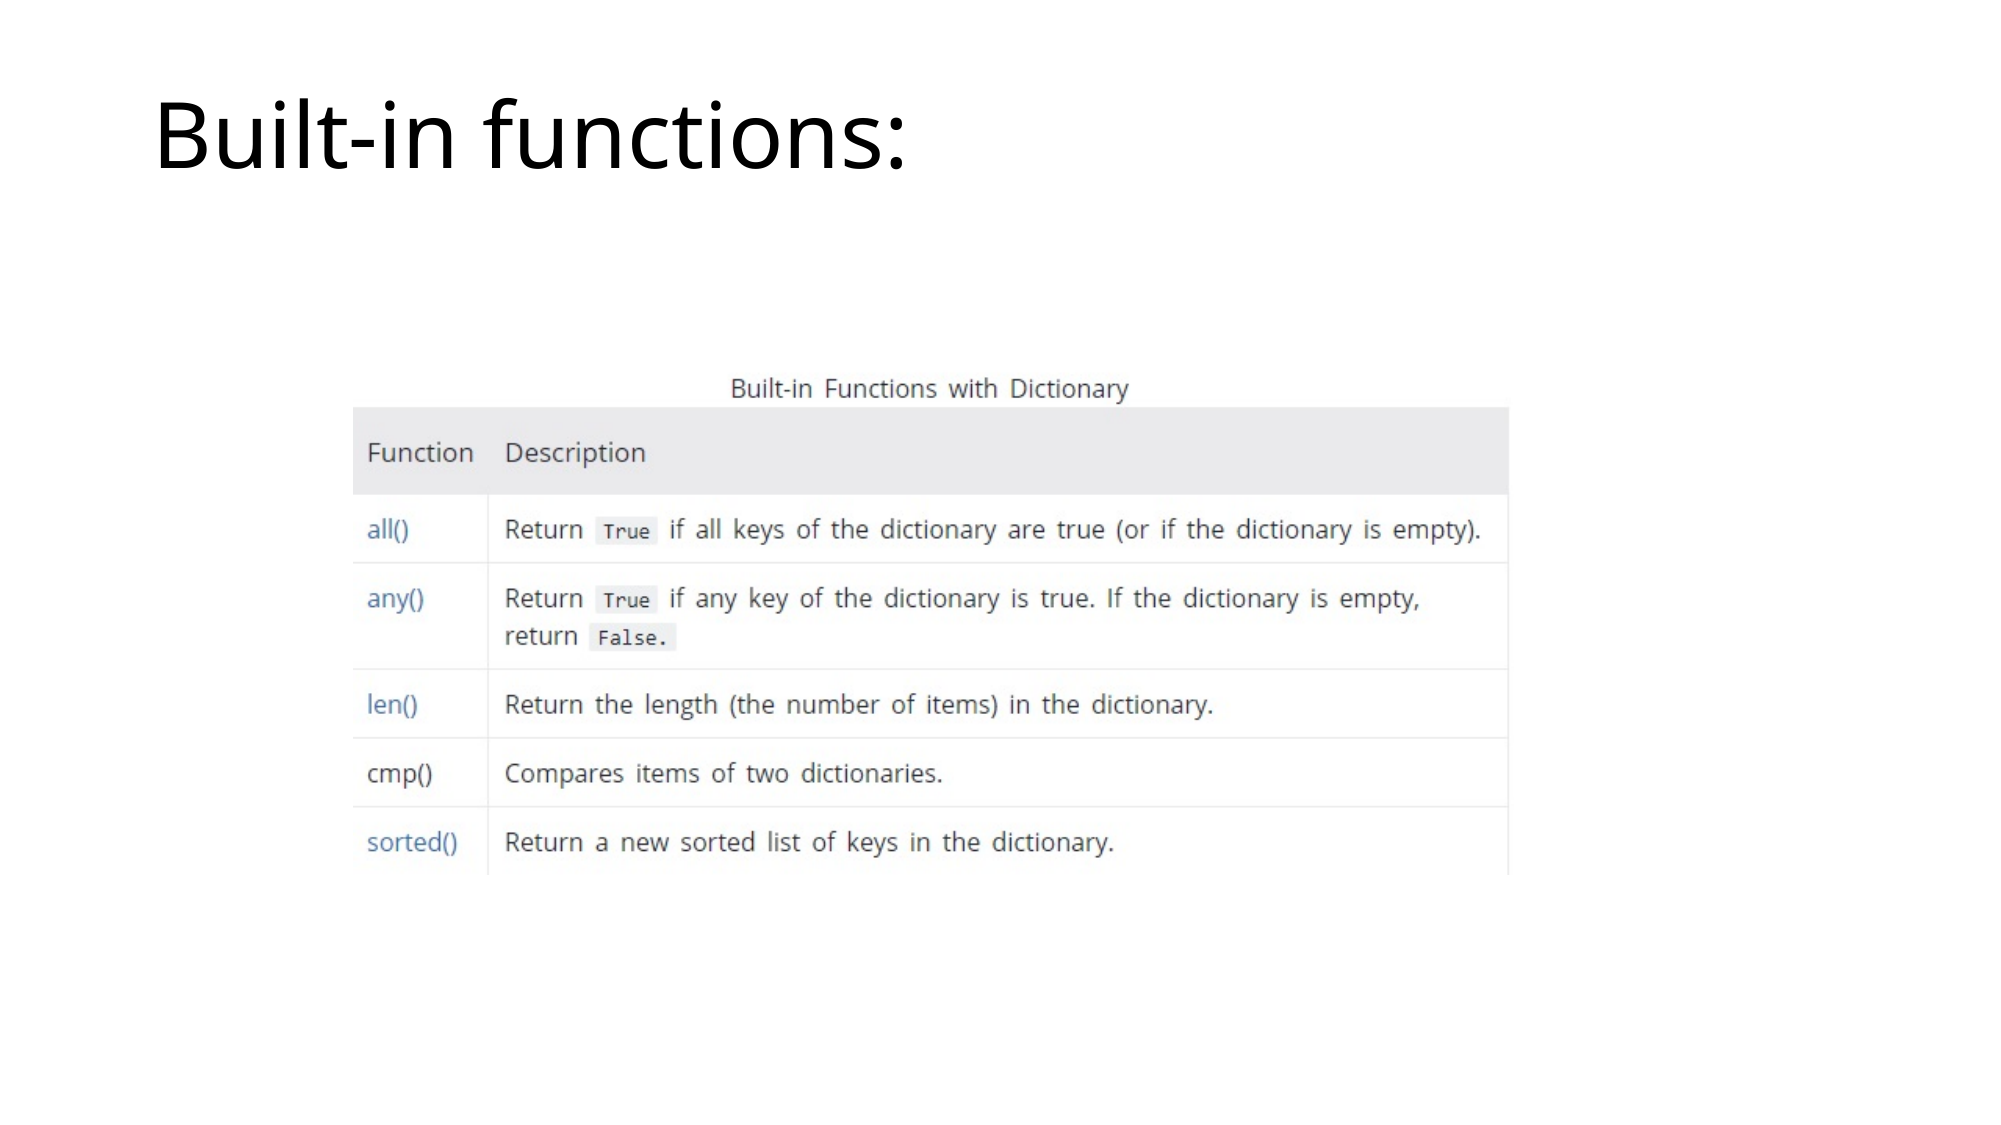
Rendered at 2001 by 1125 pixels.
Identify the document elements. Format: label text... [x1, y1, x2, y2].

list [353, 347, 1514, 875]
title Built-in functions: [137, 59, 1863, 219]
